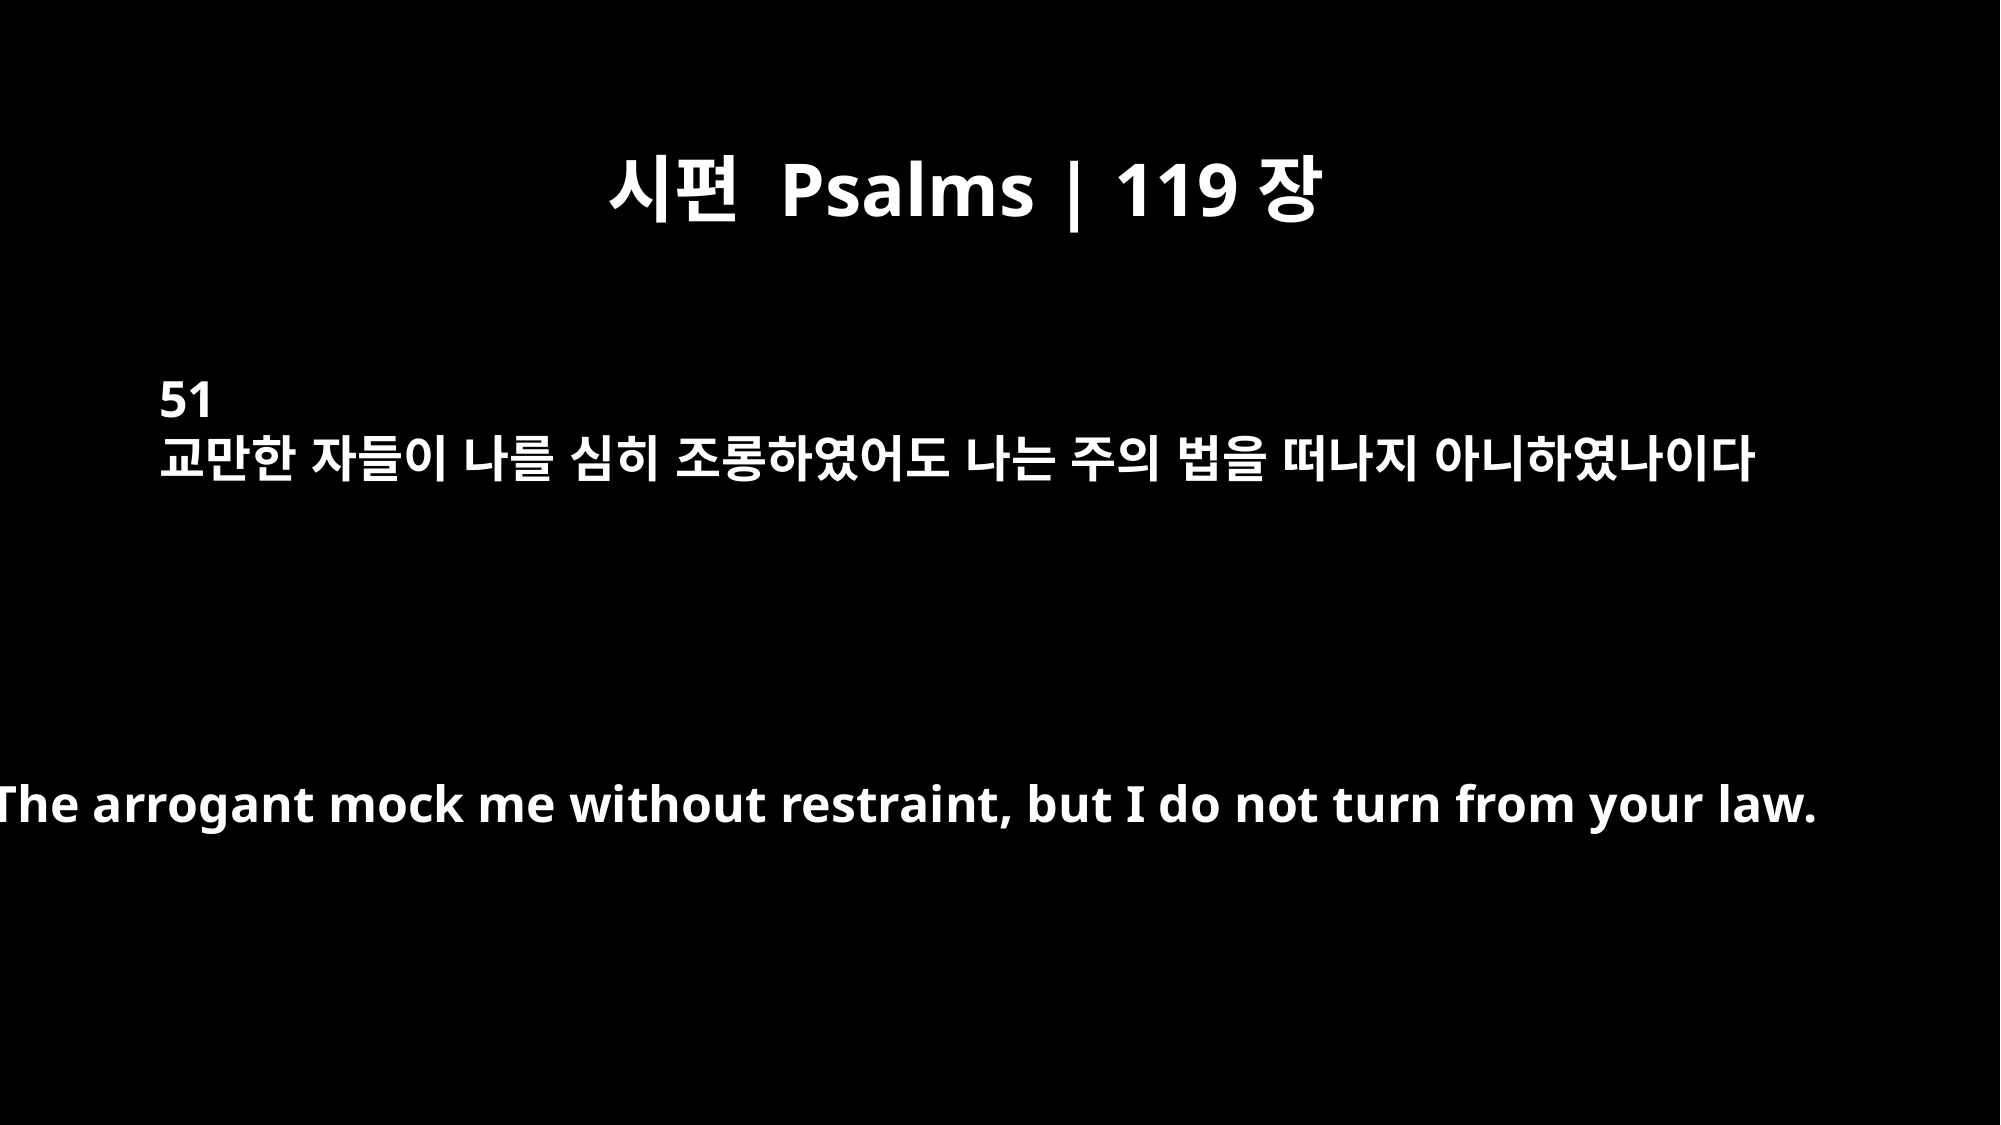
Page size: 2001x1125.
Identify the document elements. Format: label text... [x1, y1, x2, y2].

text_box The arrogant mock me without restraint, but I do not turn from your law. [0, 764, 1834, 840]
text_box 51 교만한 자들이 나를 심히 조롱하였어도 나는 주의 법을 떠나지 아니하였나이다 [144, 359, 1773, 495]
text_box 시편 Psalms | 119장 [592, 136, 1340, 239]
